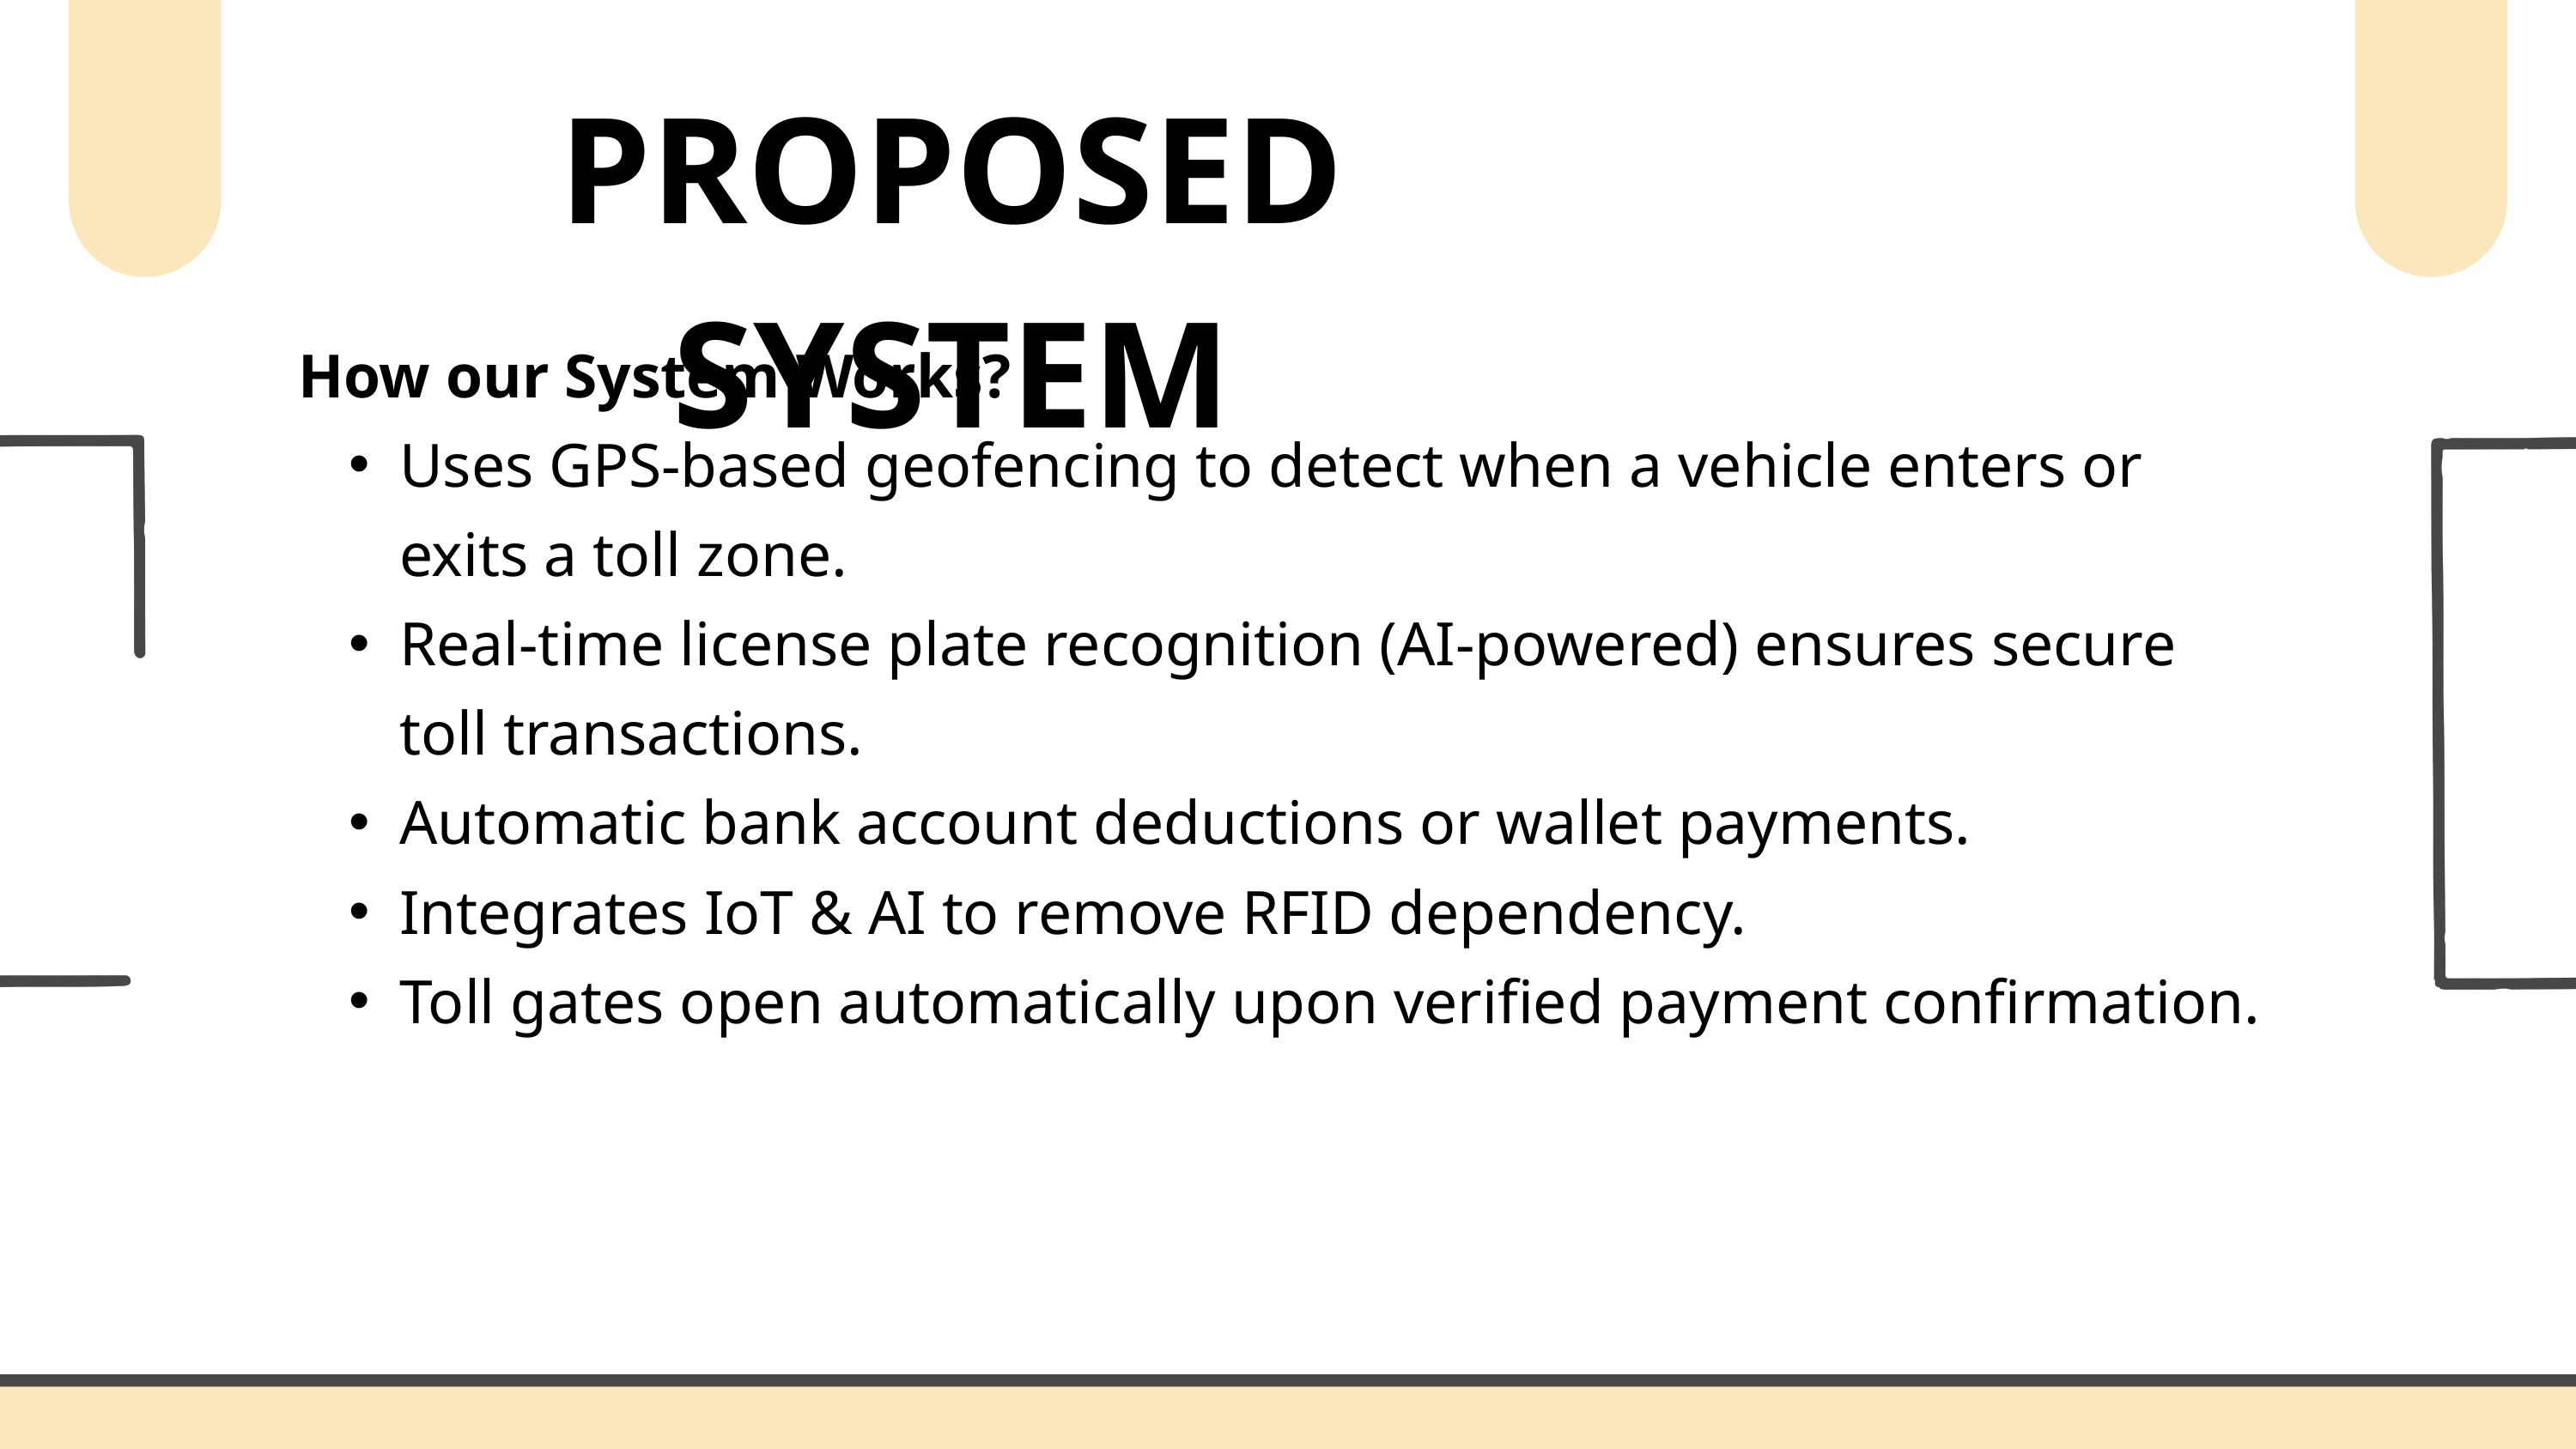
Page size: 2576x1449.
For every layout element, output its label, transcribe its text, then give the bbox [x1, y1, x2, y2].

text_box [0, 1379, 2576, 1449]
text_box [0, 434, 146, 990]
text_box PROPOSED SYSTEM [264, 47, 1639, 458]
text_box [2431, 434, 2576, 990]
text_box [68, 0, 222, 277]
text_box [2354, 0, 2508, 277]
text_box How our System Works? Uses GPS-based geofencing to detect when a vehicle enters or exits a toll zone. Real-time license plate recognition (AI-powered) ensures secure toll transactions. Automatic bank account deductions or wallet payments. Integrates IoT & AI to remove RFID dependency. Toll gates open automatically upon verified payment confirmation. [298, 319, 2279, 1125]
